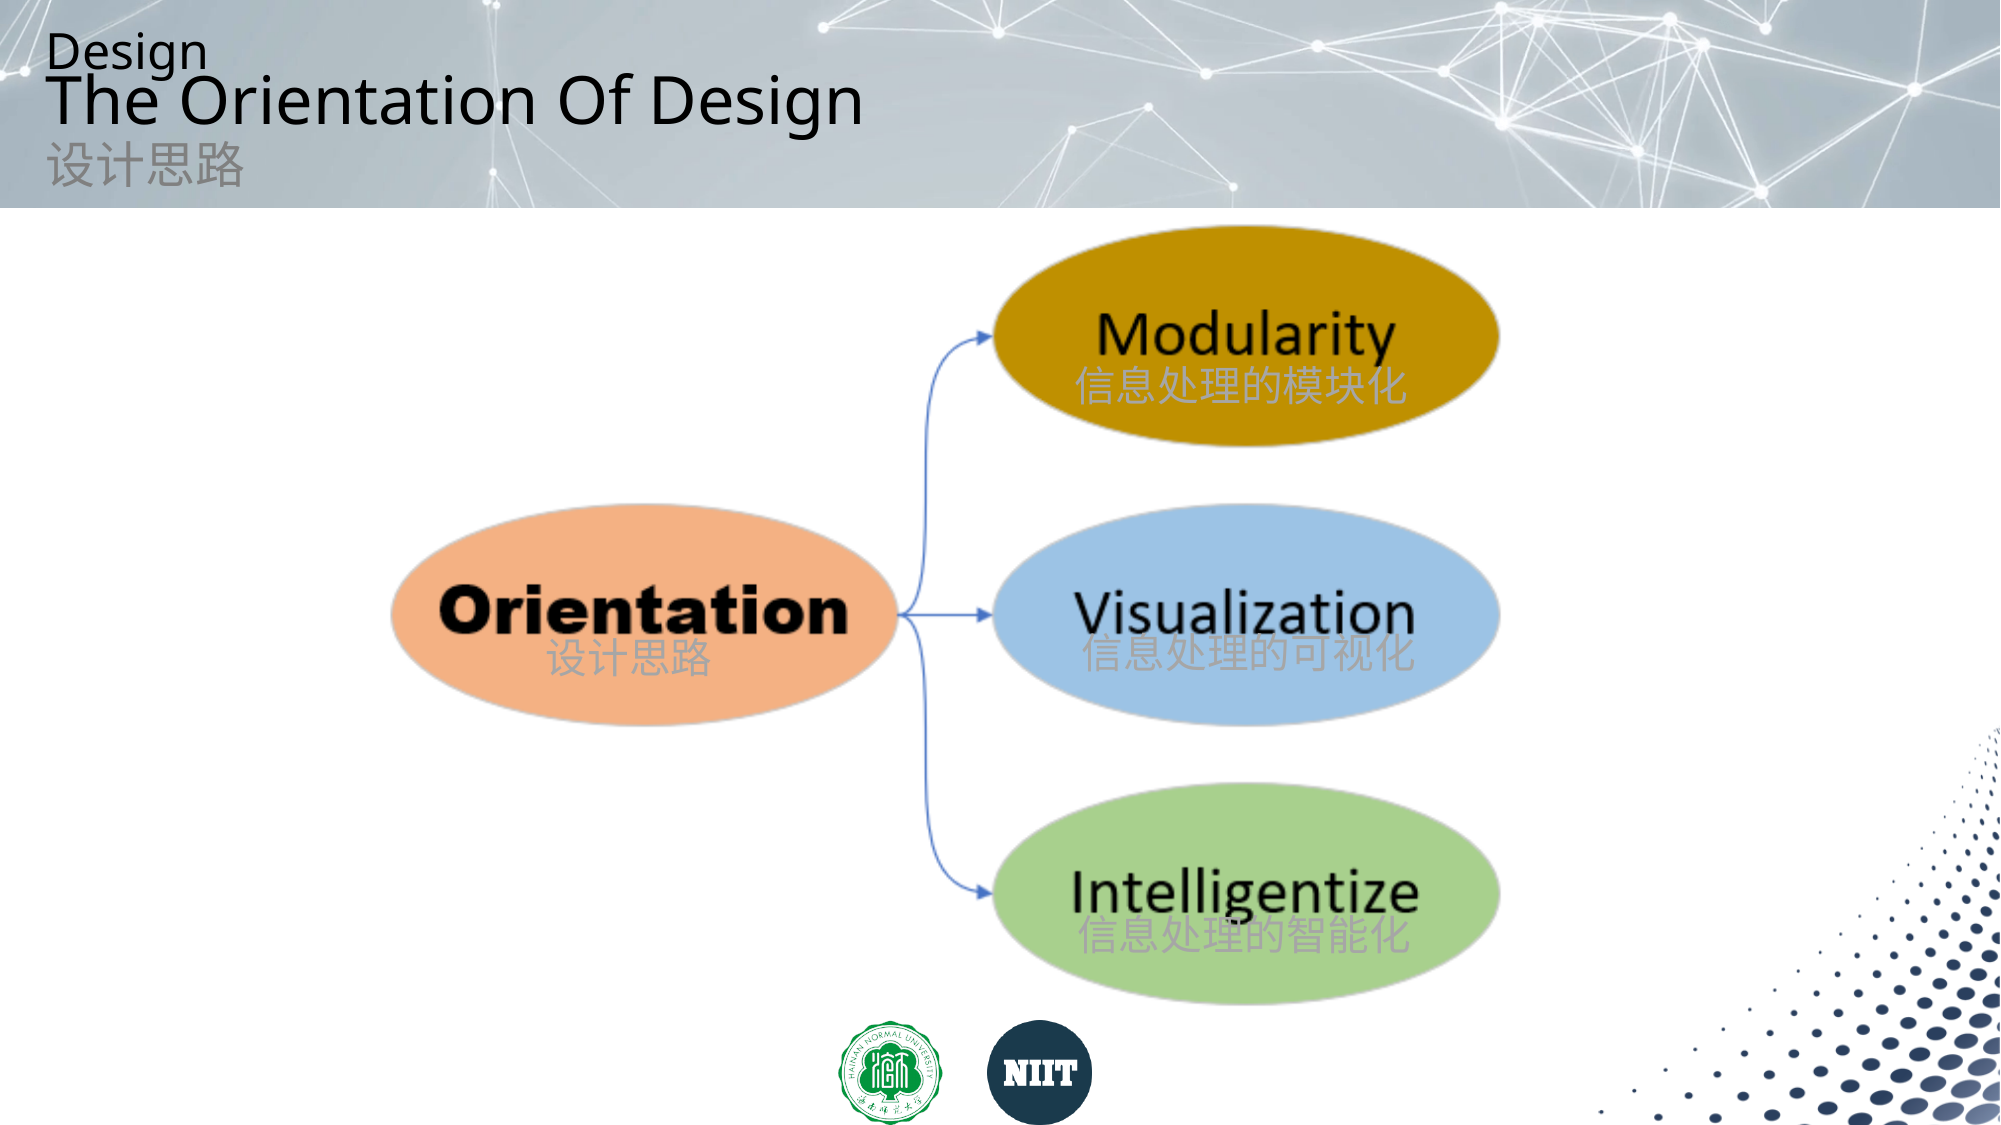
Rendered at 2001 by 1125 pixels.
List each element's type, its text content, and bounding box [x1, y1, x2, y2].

picture [0, 0, 2000, 208]
text_box 设计思路 [30, 125, 344, 201]
text_box The Orientation Of Design [30, 50, 1031, 145]
text_box Design [30, 12, 609, 50]
picture [987, 1020, 1092, 1125]
picture [1598, 721, 2000, 1125]
picture [383, 217, 1511, 1125]
